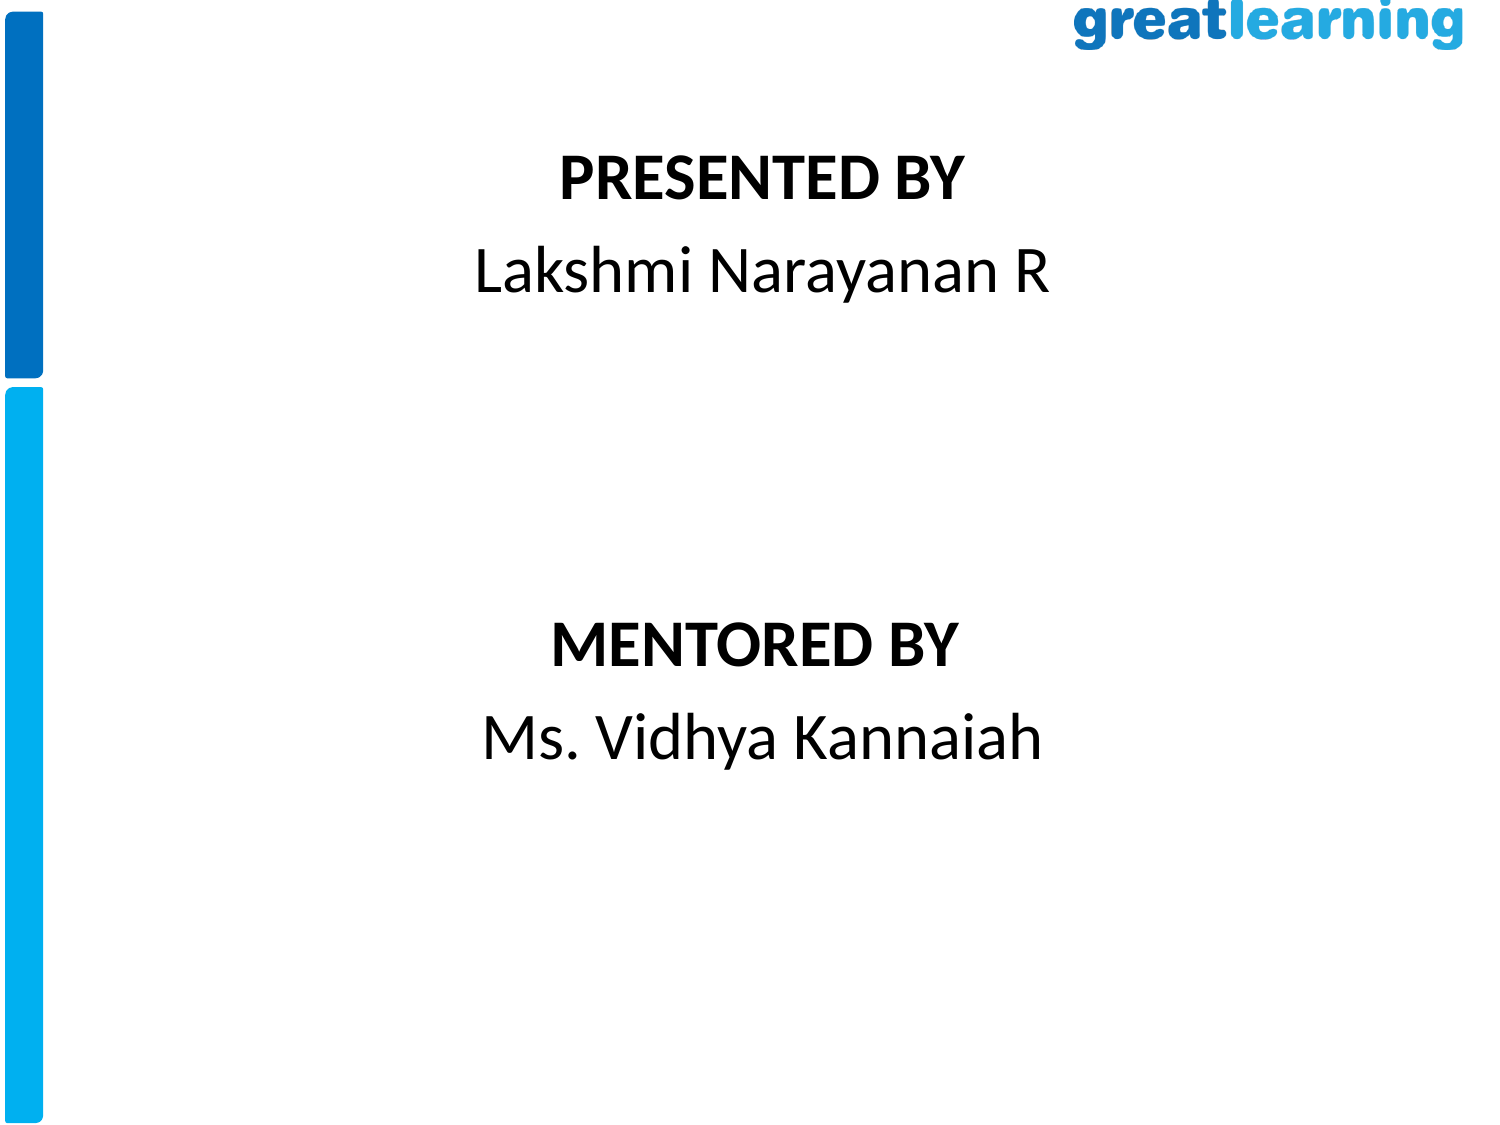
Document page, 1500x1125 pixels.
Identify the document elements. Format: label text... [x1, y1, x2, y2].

list PRESENTED BY Lakshmi Narayanan R MENTORED BY Ms. Vidhya Kannaiah [62, 125, 1463, 1063]
picture [1074, 0, 1463, 50]
